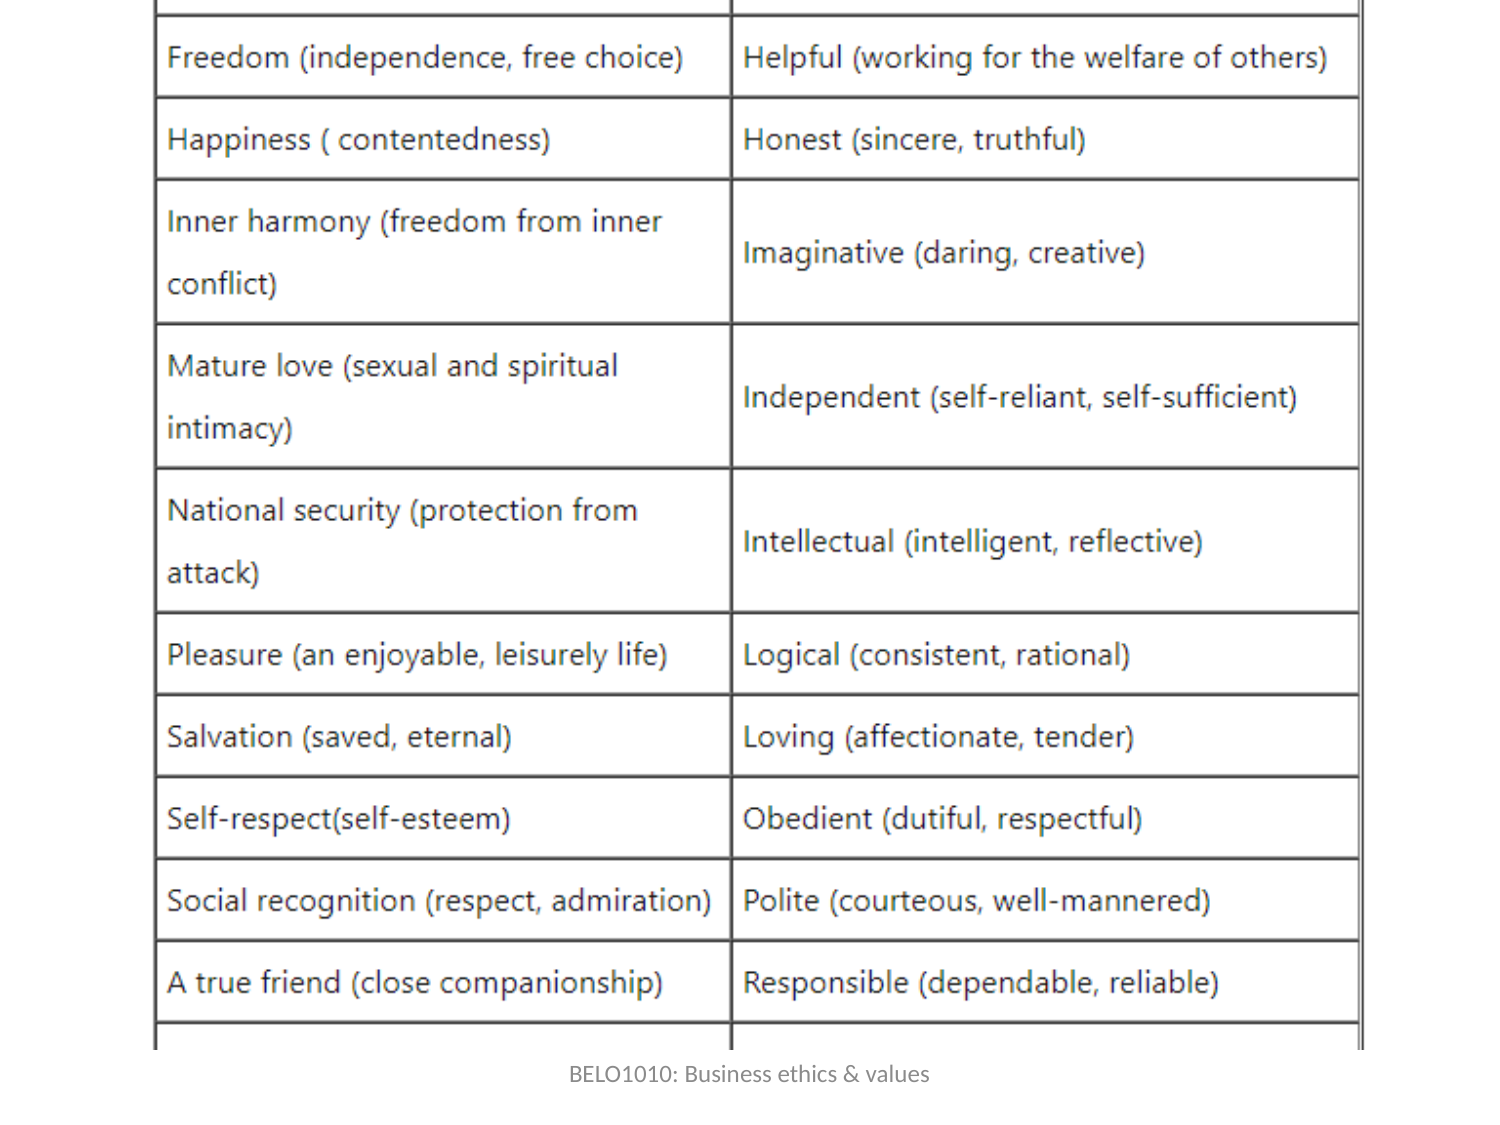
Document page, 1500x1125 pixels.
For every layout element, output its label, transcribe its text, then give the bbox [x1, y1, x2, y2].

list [135, 0, 1377, 1050]
footer BELO1010: Business ethics & values [512, 1059, 988, 1103]
